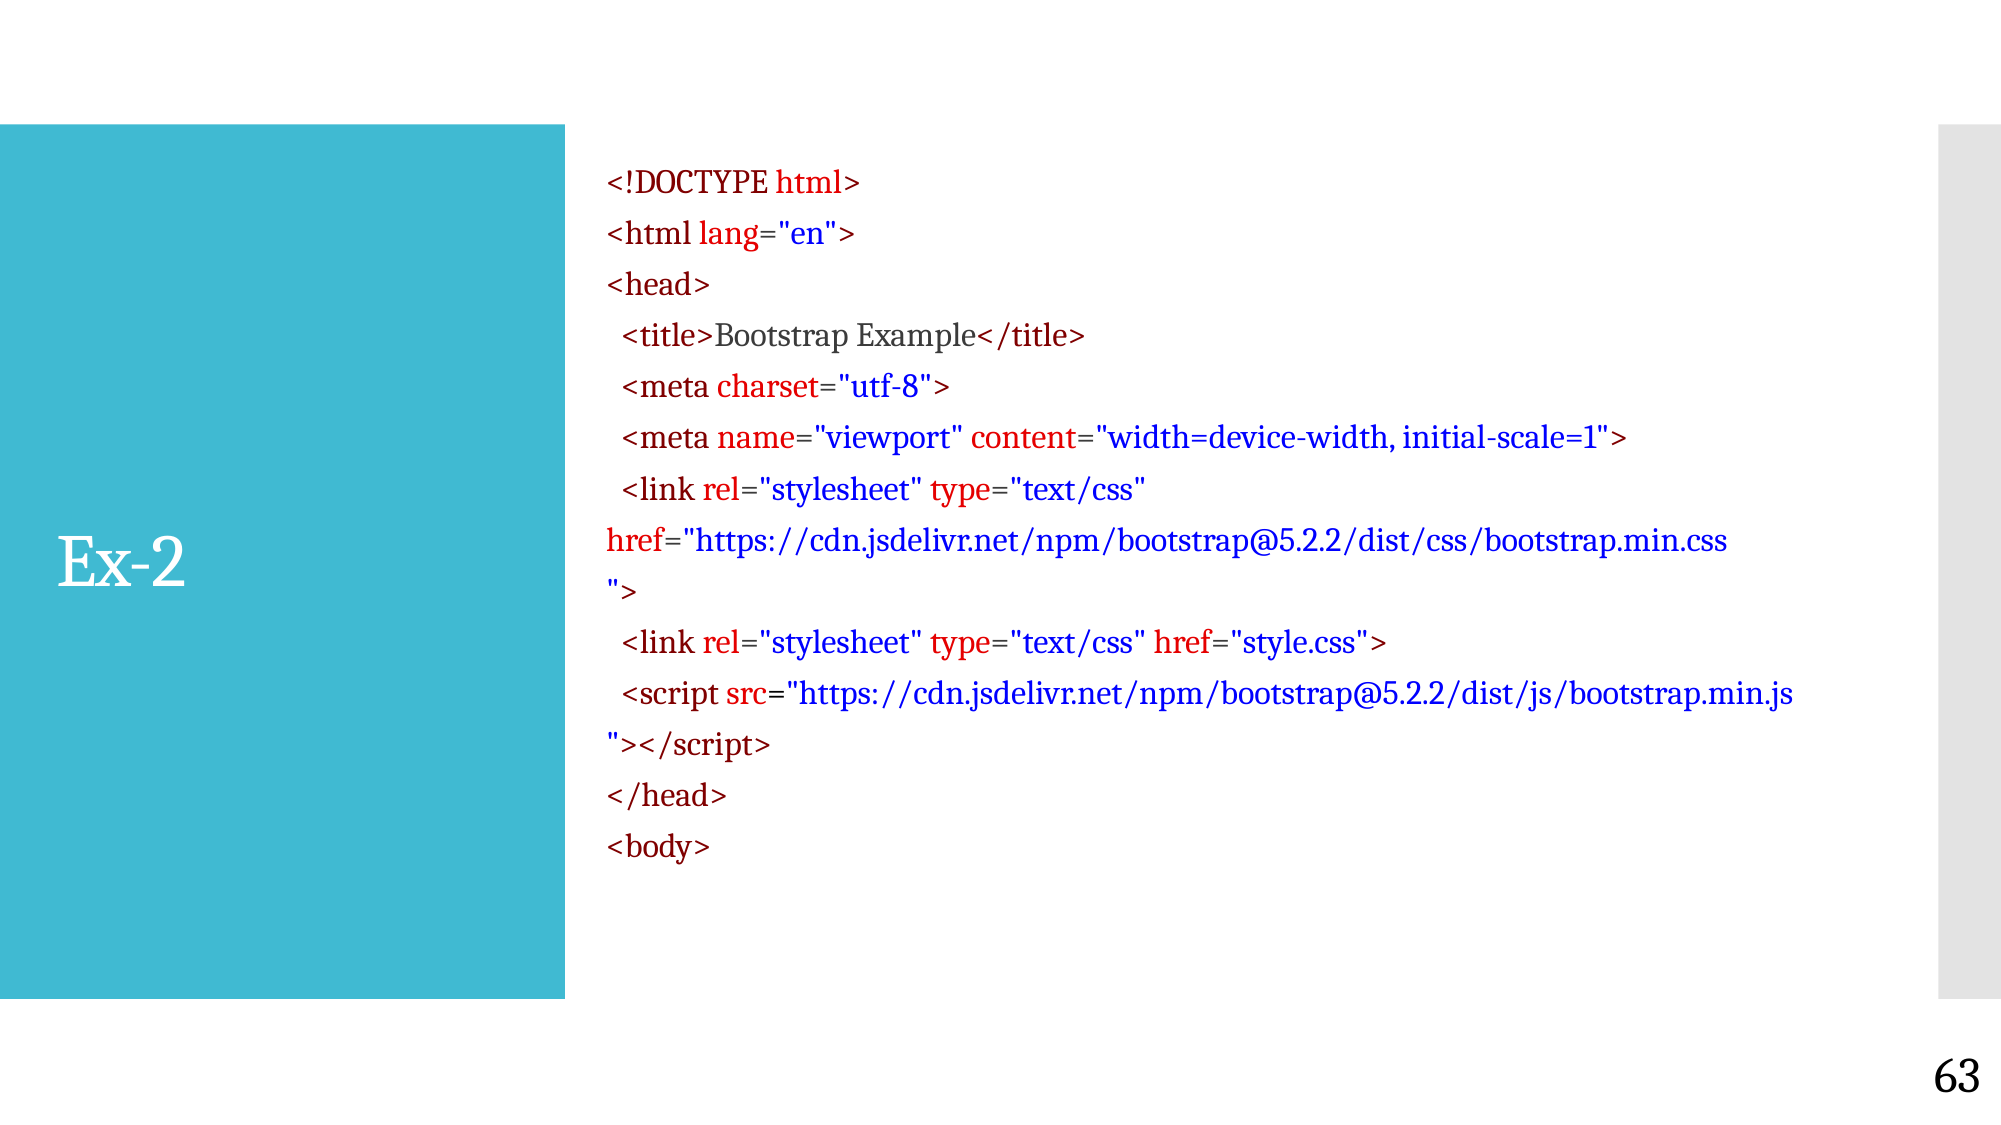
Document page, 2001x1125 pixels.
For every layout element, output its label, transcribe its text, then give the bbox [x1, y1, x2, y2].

slide_number 63 [1744, 1042, 1996, 1103]
list <!DOCTYPE html> <html lang="en"> <head> <title>Bootstrap Example</title> <meta charset="utf-8"> <meta name="viewport" content="width=device-width, initial-scale=1"> <link rel="stylesheet" type="text/css" href="https://cdn.jsdelivr.net/npm/bootstrap@5.2.2/dist/css/bootstrap.min.css "> <link rel="stylesheet" type="text/css" href="style.css"> <script src="https://cdn.jsdelivr.net/npm/bootstrap@5.2.2/dist/js/bootstrap.min.js "></script> </head> <body> [591, 141, 1906, 982]
title Ex-2 [41, 184, 525, 940]
